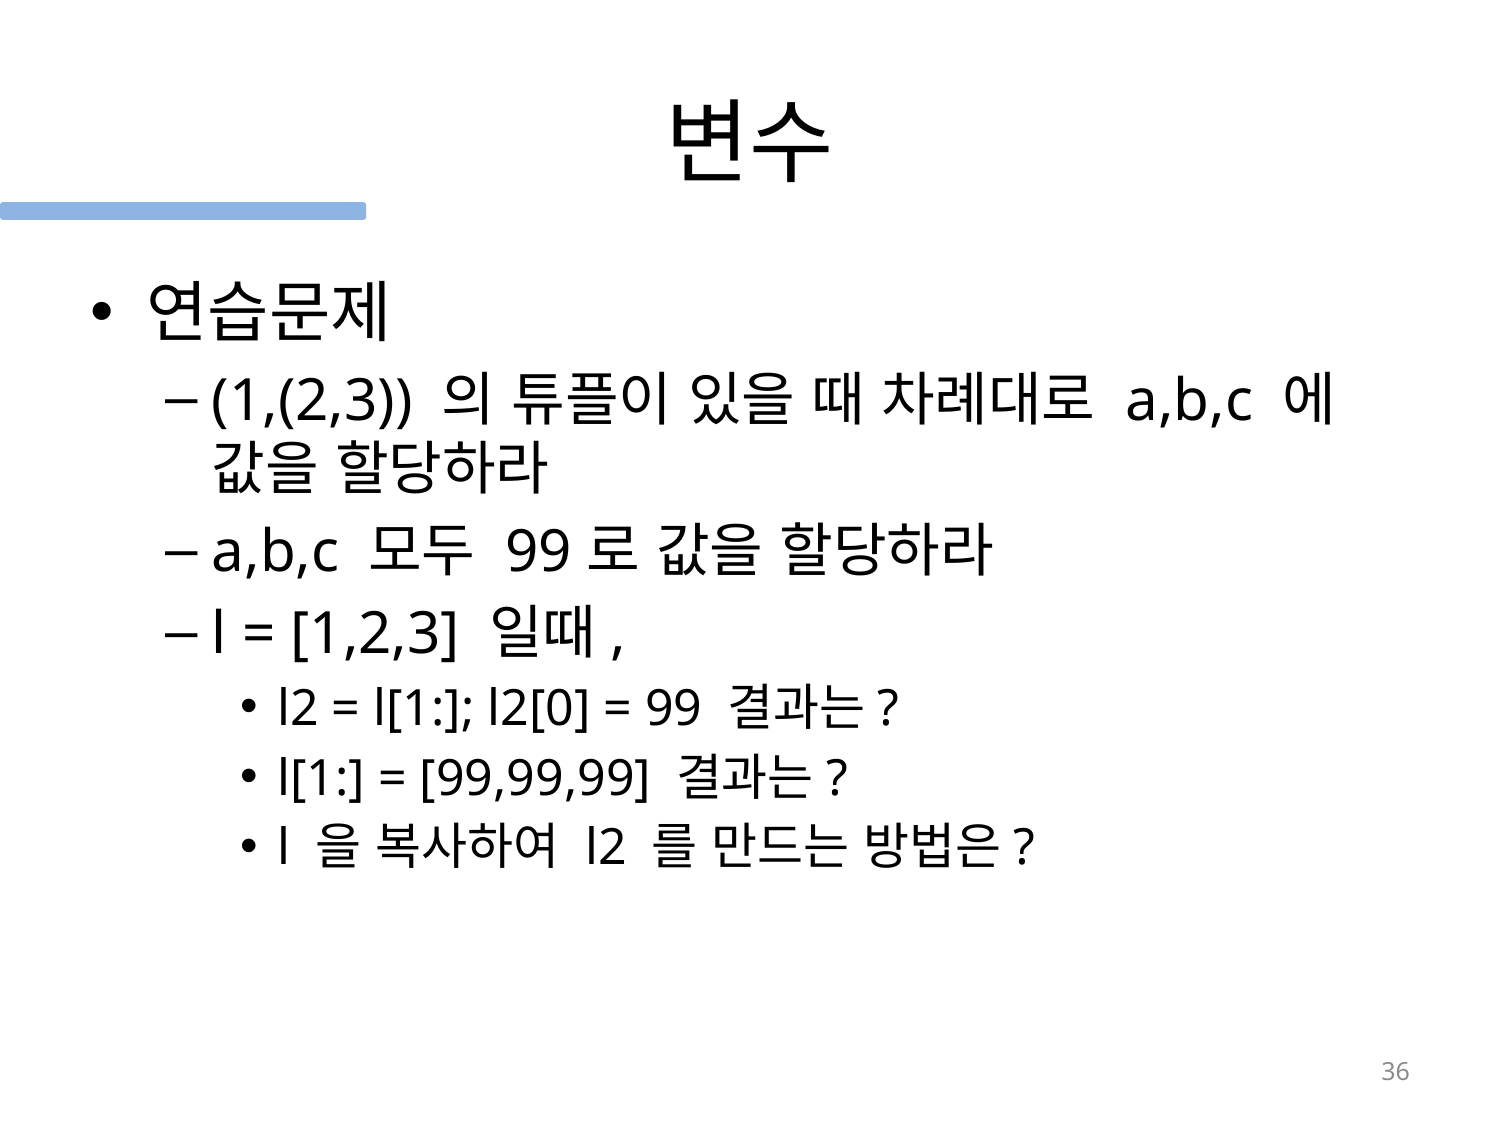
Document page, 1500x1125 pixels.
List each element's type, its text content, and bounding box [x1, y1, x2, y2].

text_box [0, 200, 369, 222]
title 변수 [75, 45, 1425, 233]
list 연습문제 (1,(2,3)) 의 튜플이 있을 때 차례대로 a,b,c 에 값을 할당하라 a,b,c 모두 99로 값을 할당하라 l = [1,2,3] 일때, l2 = l[1:]; l2[0] = 99 결과는? l[1:] = [99,99,99] 결과는? l 을 복사하여 l2 를 만드는 방법은? [75, 262, 1425, 1005]
slide_number 36 [1074, 1042, 1425, 1103]
